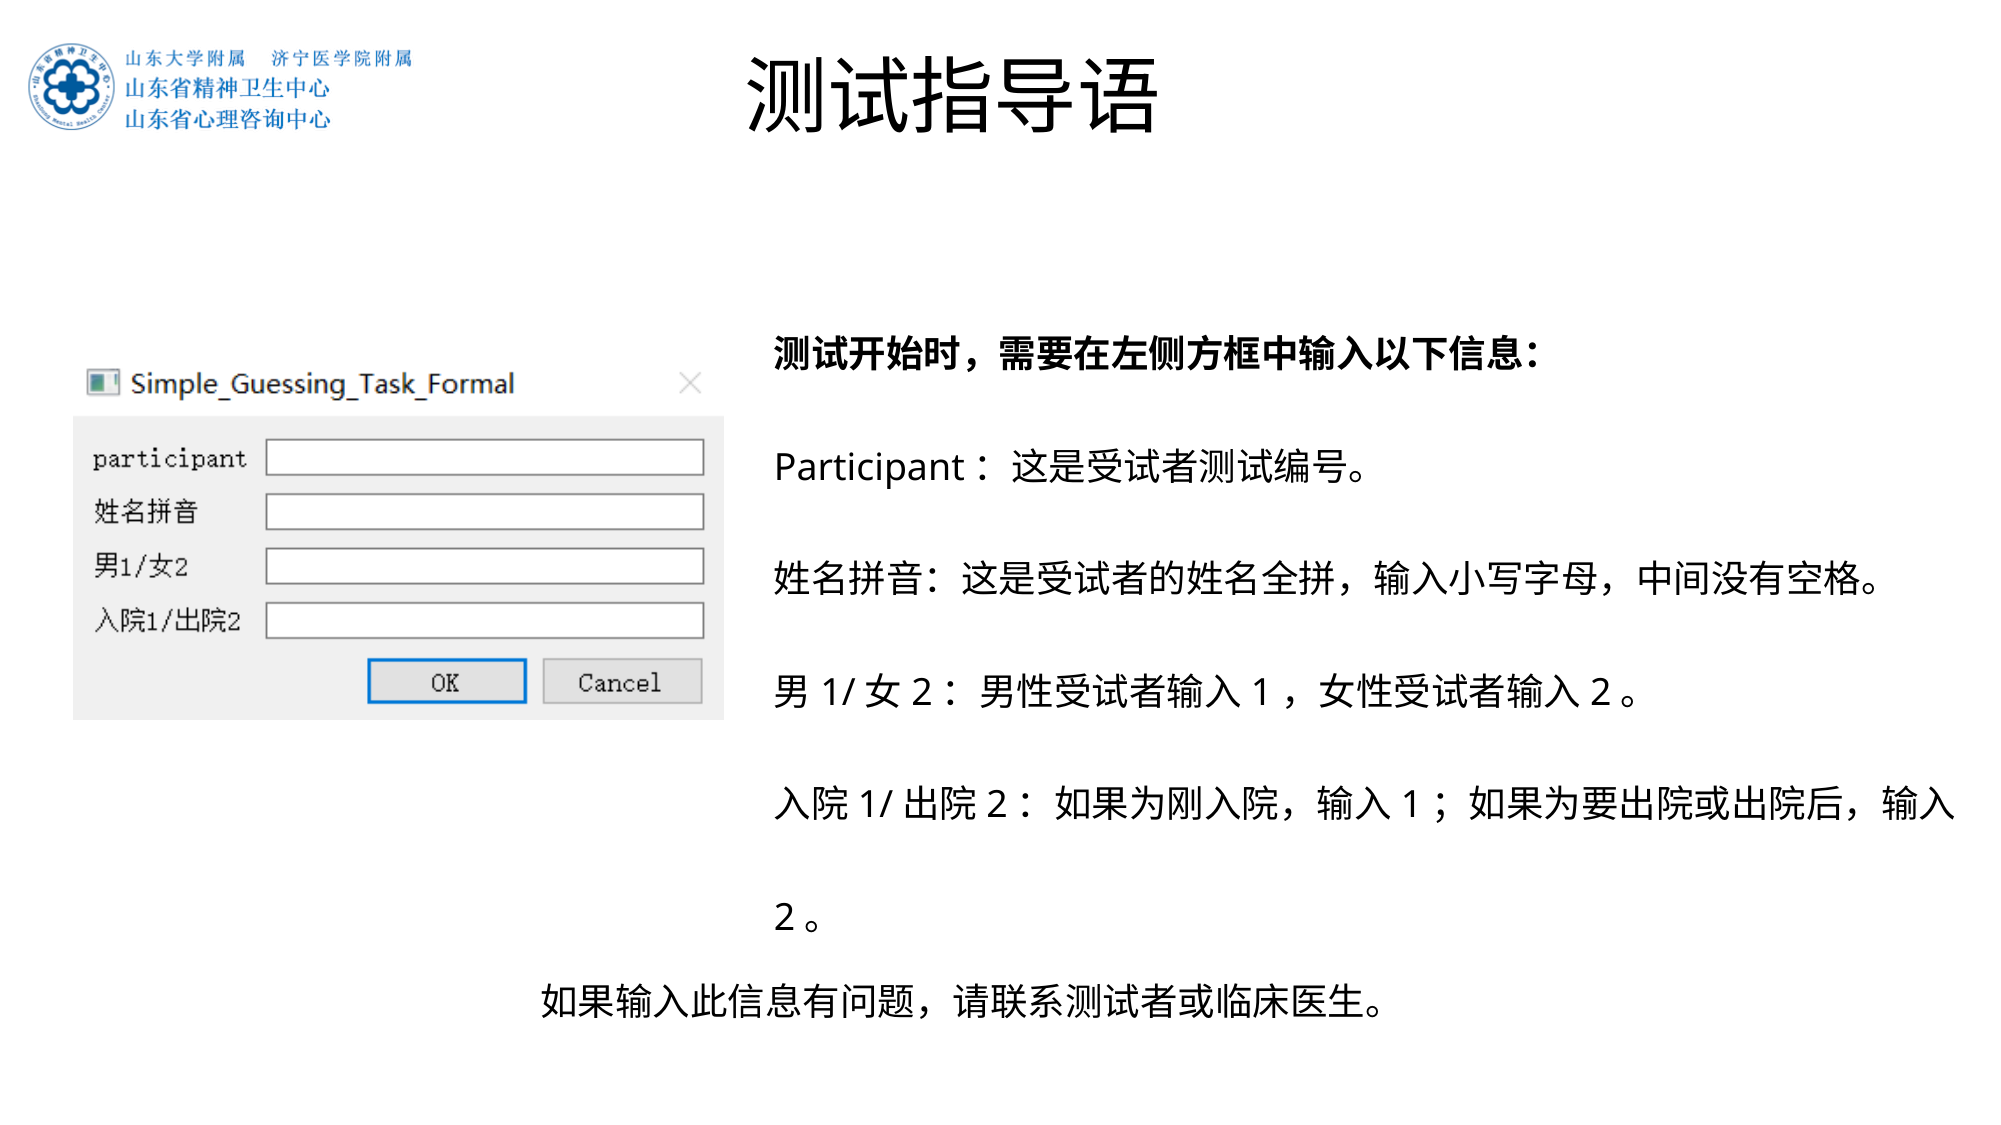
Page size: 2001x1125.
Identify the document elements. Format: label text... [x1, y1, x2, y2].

text_box 如果输入此信息有问题，请联系测试者或临床医生。 [368, 970, 1575, 1031]
picture [73, 355, 724, 720]
picture [26, 40, 415, 133]
text_box 测试开始时，需要在左侧方框中输入以下信息： Participant：这是受试者测试编号。 姓名拼音：这是受试者的姓名全拼，输入小写字母，中间没有空格。 男1/女2：男性受试者输入1，女性受试者输入2。 入院1/出院2：如果为刚入院，输入1；如果为要出院或出院后，输入2。 [759, 255, 1989, 945]
text_box 测试指导语 [632, 35, 1273, 151]
